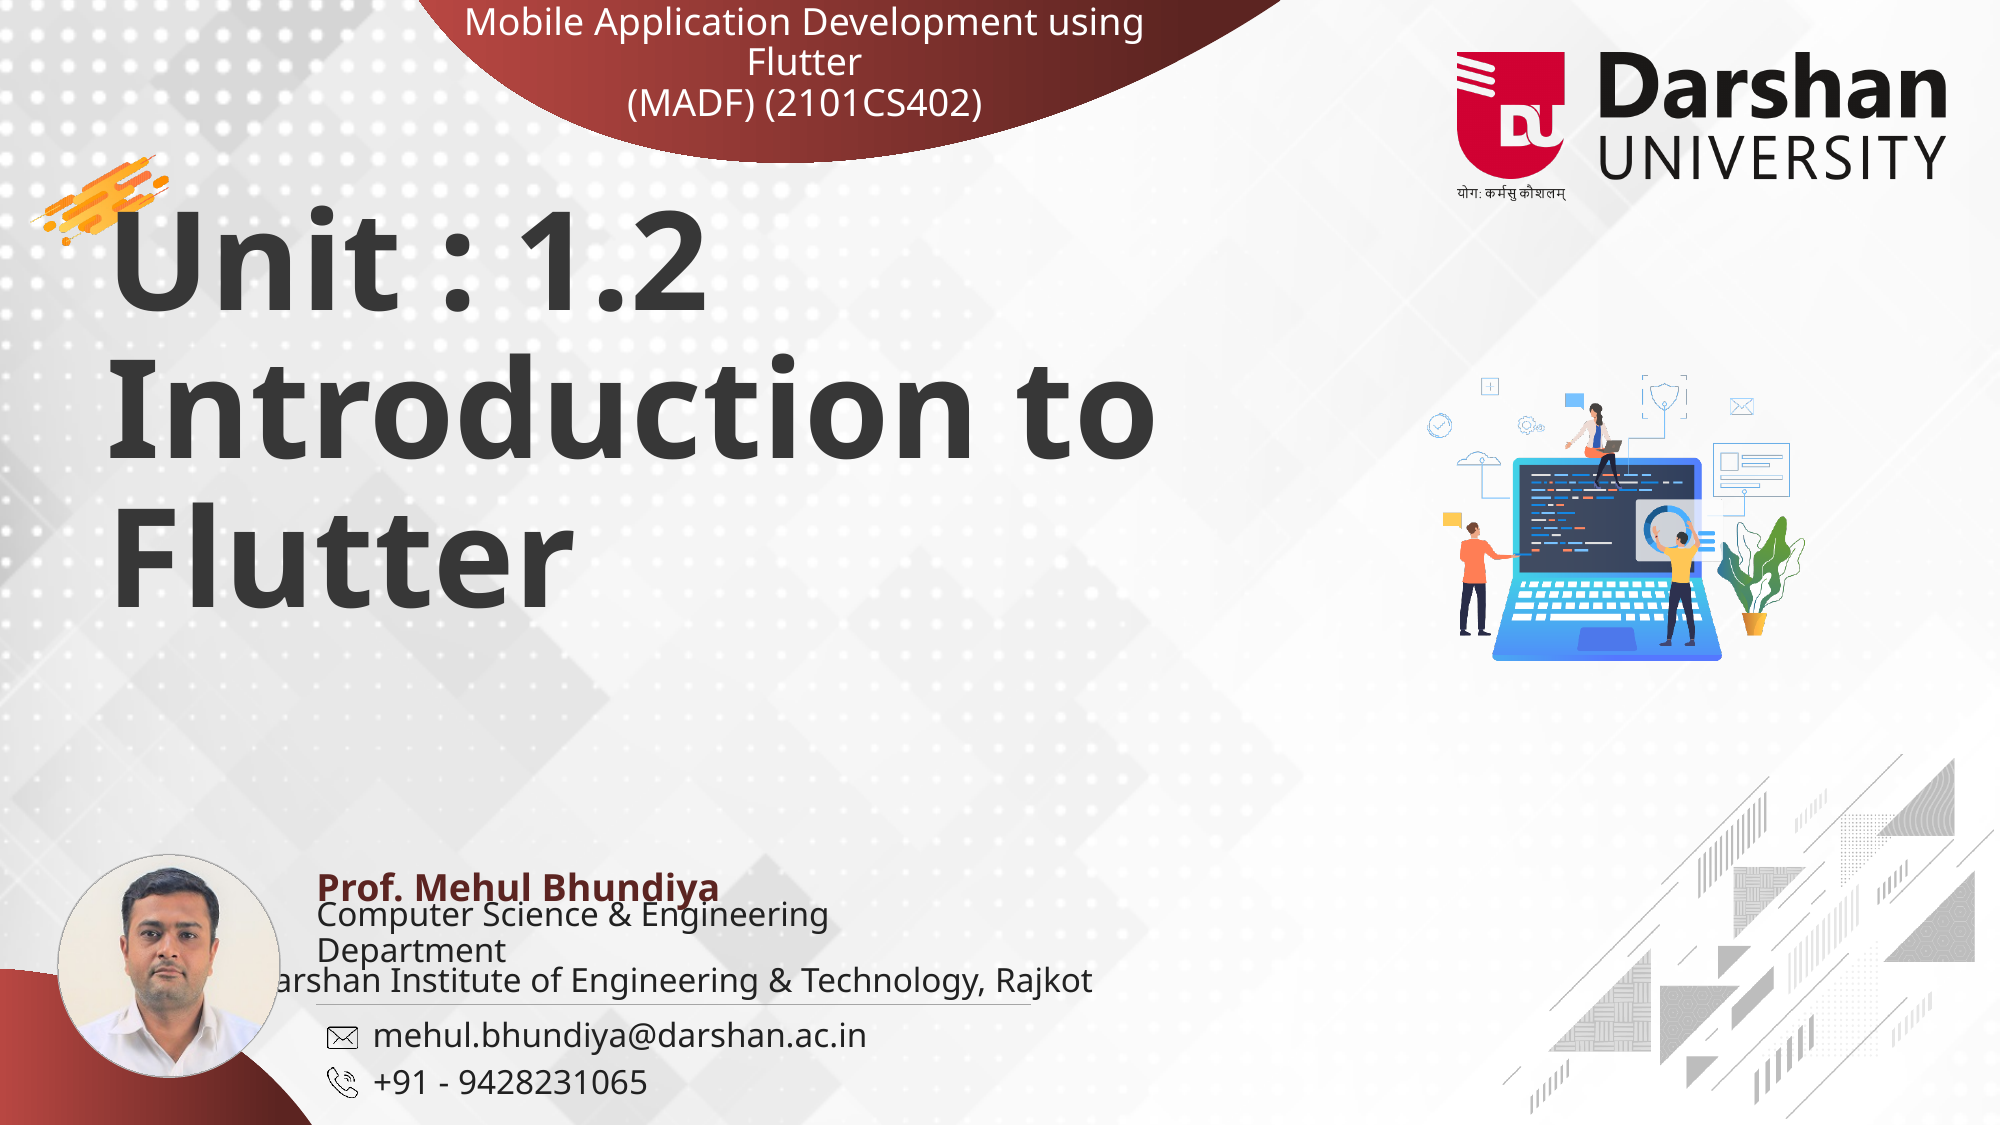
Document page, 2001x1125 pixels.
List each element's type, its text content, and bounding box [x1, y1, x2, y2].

list Prof. Mehul Bhundiya [301, 865, 1217, 913]
picture [327, 1022, 357, 1053]
list Computer Science & Engineering Department [301, 913, 971, 960]
title Unit : 1.2 Introduction to Flutter [91, 184, 1246, 716]
picture [57, 854, 280, 1077]
picture [10, 137, 189, 265]
list Mobile Application Development using Flutter (MADF) (2101CS402) [423, 3, 1186, 124]
picture [1457, 52, 1946, 201]
list mehul.bhundiya@darshan.ac.in [357, 1013, 971, 1061]
list +91 - 9428231065 [358, 1059, 972, 1108]
picture [327, 1067, 358, 1098]
picture [1384, 343, 1847, 692]
